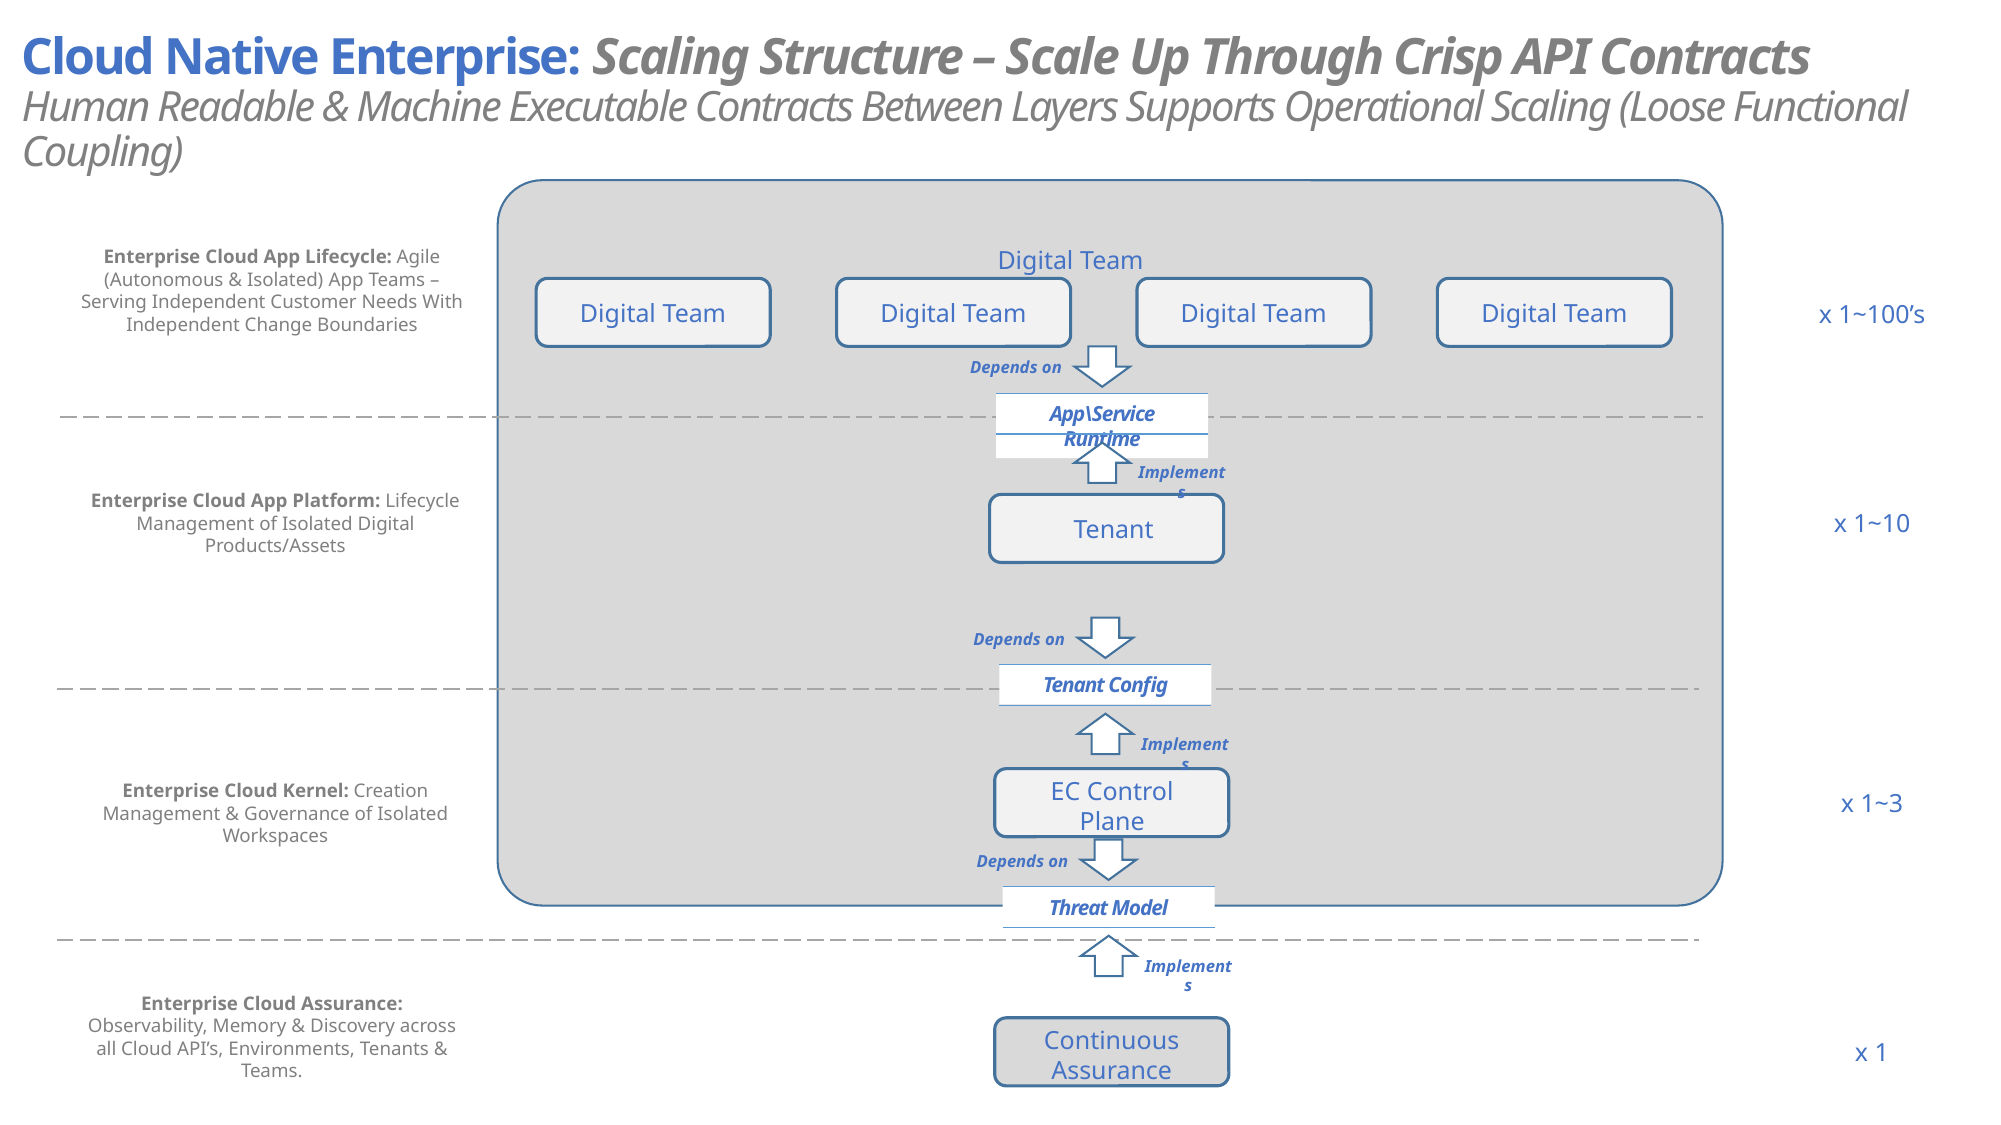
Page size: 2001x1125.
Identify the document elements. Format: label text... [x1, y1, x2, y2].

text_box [989, 494, 1224, 563]
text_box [958, 617, 1246, 762]
text_box x 1~10 [1760, 500, 1984, 545]
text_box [1136, 278, 1372, 347]
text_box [1437, 278, 1672, 347]
text_box x 1~3 [1760, 780, 1984, 825]
text_box Cloud Native Enterprise: Scaling Structure – Scale Up Through Crisp API Contracts Human Readable & Machine Executable Contracts Between Layers Supports Operational Scaling (Loose Functional Coupling) [2, 19, 1957, 137]
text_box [536, 278, 771, 347]
text_box Enterprise Cloud App Platform: Lifecycle Management of Isolated Digital Products/Assets [69, 481, 482, 564]
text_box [955, 346, 1243, 491]
text_box x 1~100’s [1760, 290, 1984, 336]
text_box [836, 278, 1071, 347]
text_box Digital Team [953, 236, 1188, 282]
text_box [994, 1017, 1229, 1093]
text_box Enterprise Cloud App Lifecycle: Agile (Autonomous & Isolated) App Teams – Serving Independent Customer Needs With Independent Change Boundaries [65, 237, 478, 343]
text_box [961, 839, 1250, 984]
text_box [496, 179, 1724, 907]
text_box Enterprise Cloud Kernel: Creation Management & Governance of Isolated Workspaces [69, 771, 482, 854]
text_box x 1 [1760, 1029, 1984, 1074]
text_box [994, 768, 1229, 839]
text_box Enterprise Cloud Assurance: Observability, Memory & Discovery across all Cloud API’s, Environments, Tenants & Teams. [65, 983, 478, 1089]
